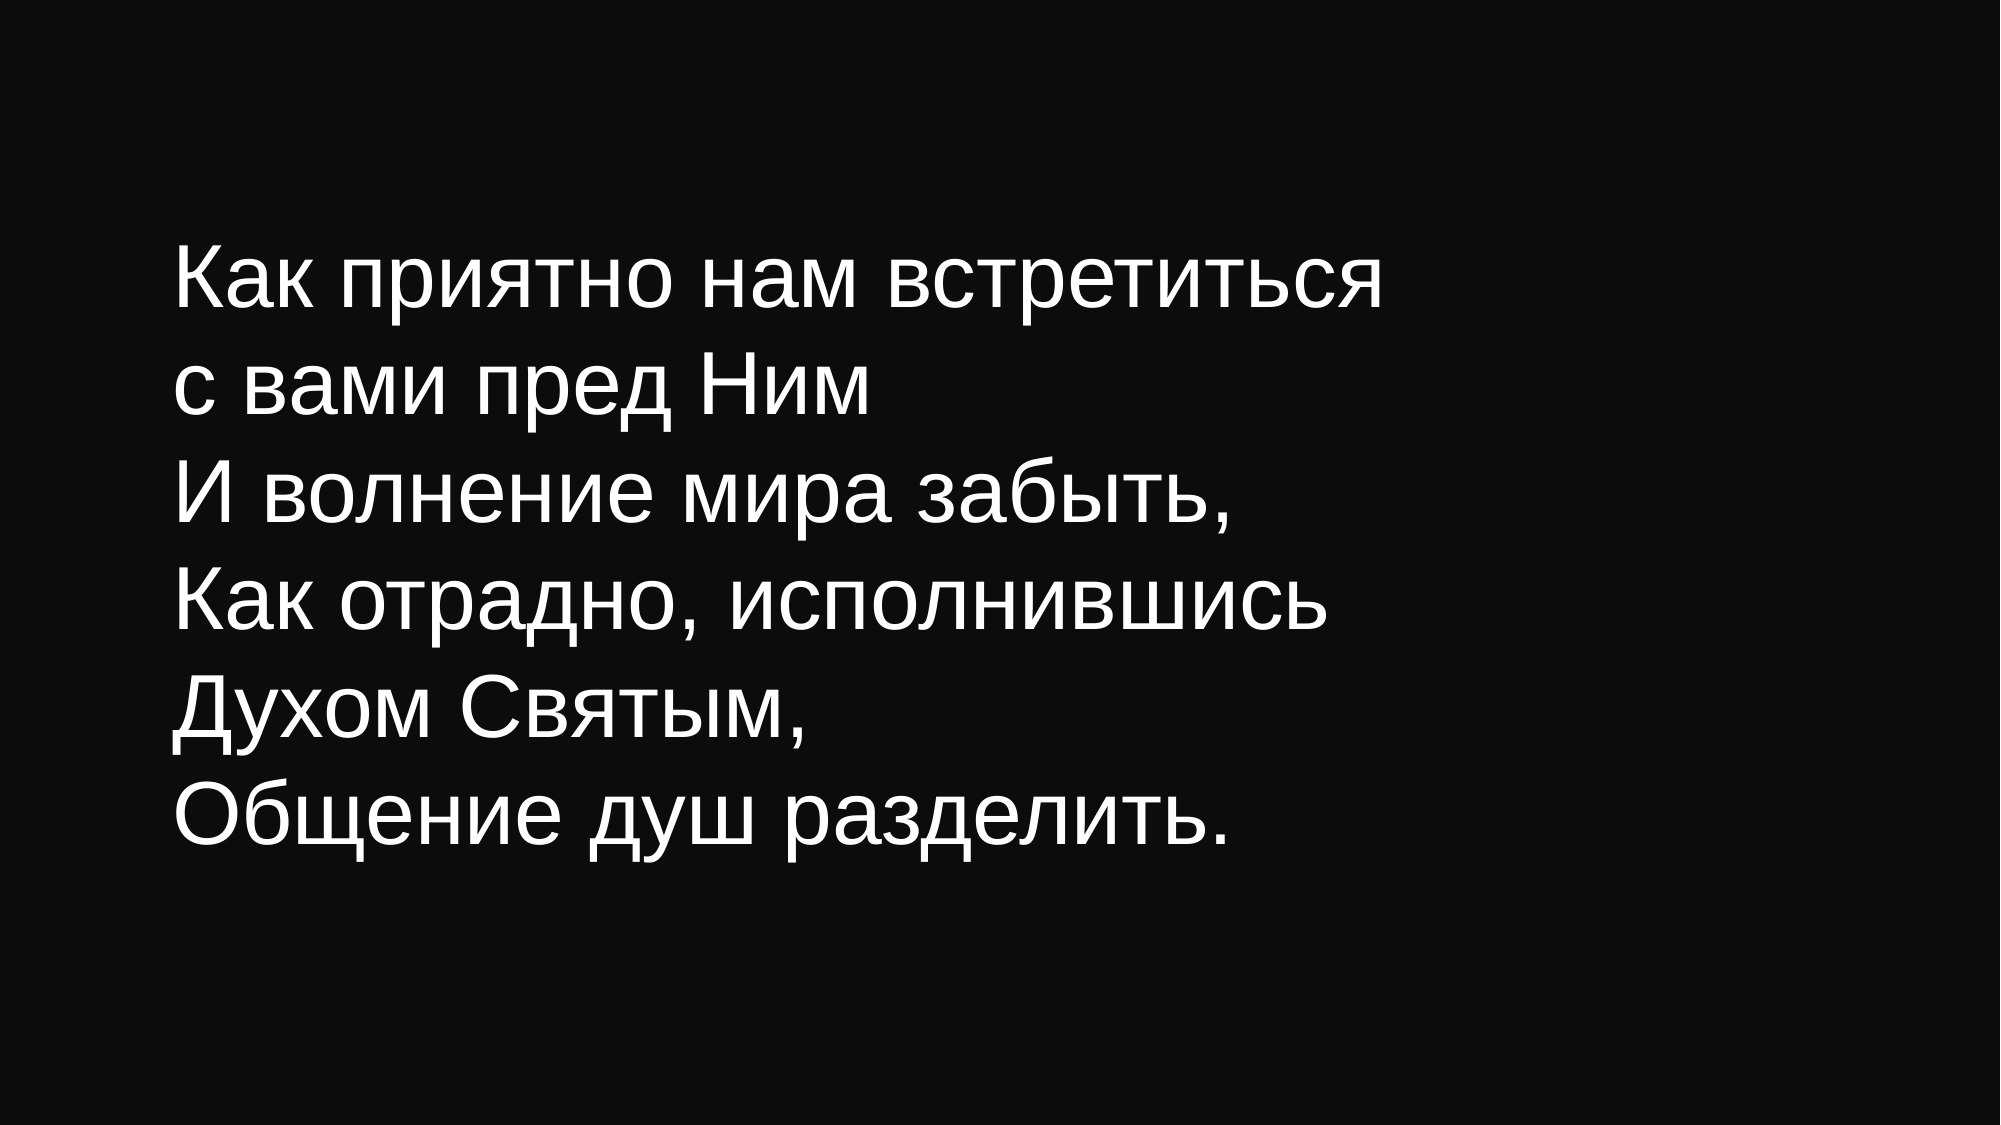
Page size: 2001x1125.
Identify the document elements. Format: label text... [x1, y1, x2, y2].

title Как приятно нам встретиться с вами пред Ним И волнение мира забыть, Как отрадно, исполнившись Духом Святым, Общение душ разделить. [157, 210, 1800, 868]
